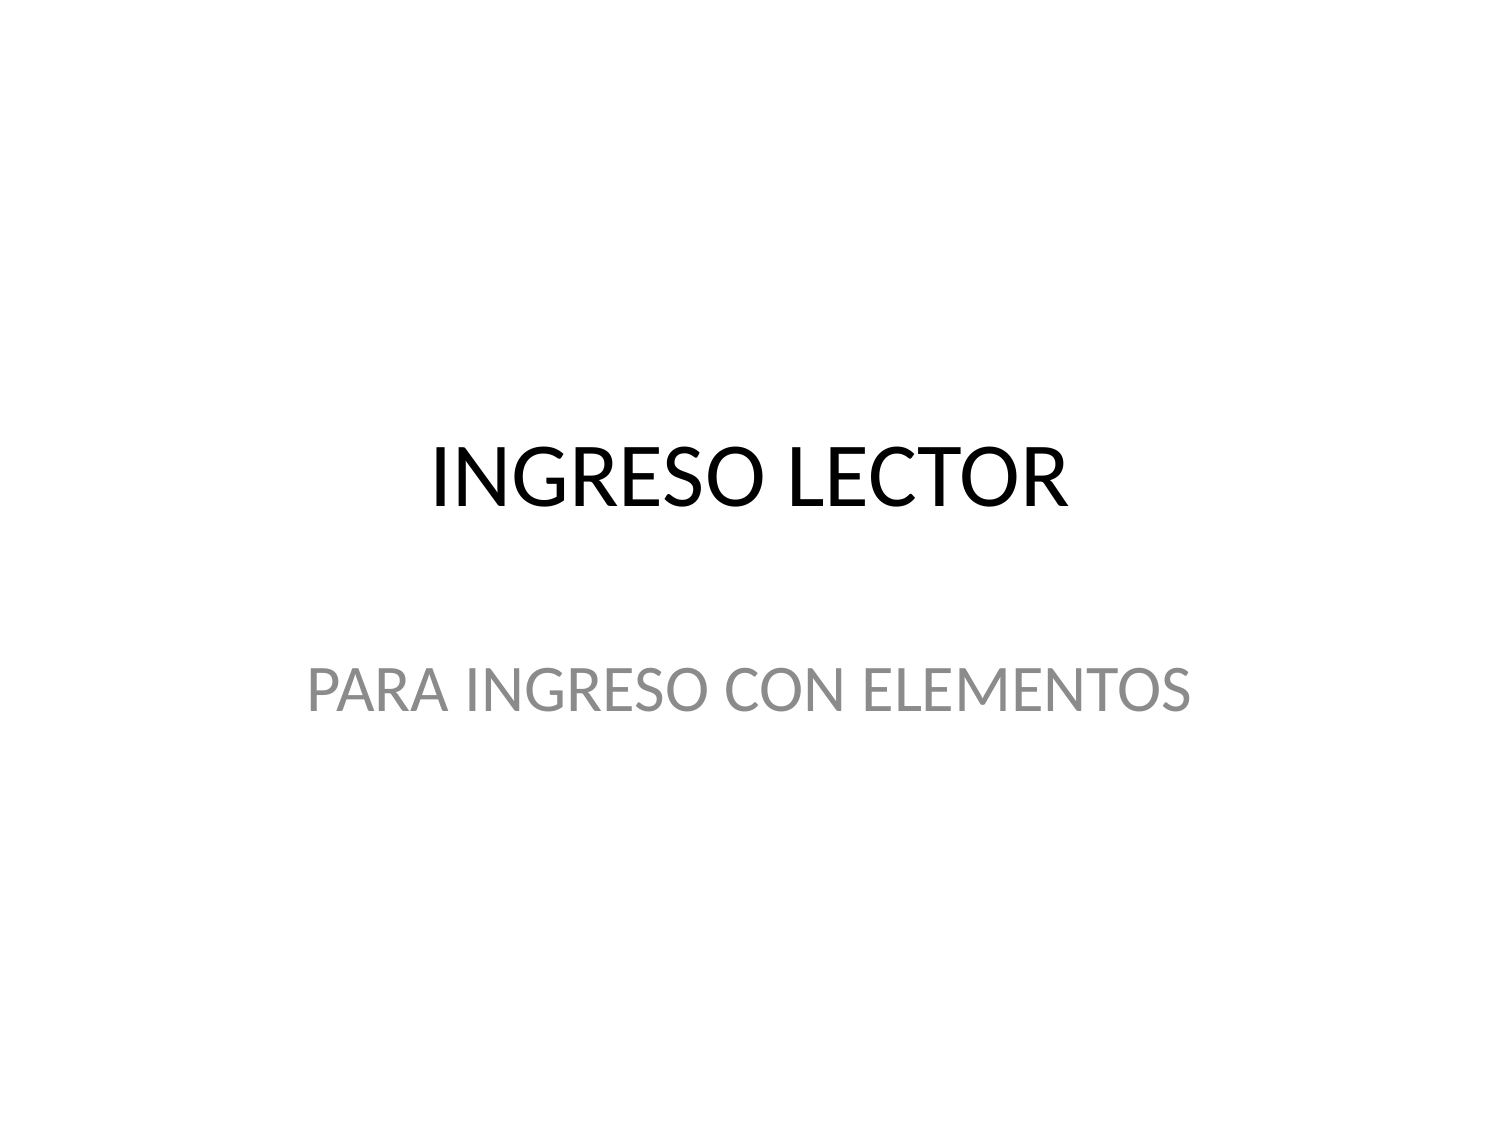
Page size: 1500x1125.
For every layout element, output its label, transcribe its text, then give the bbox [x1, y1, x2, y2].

title INGRESO LECTOR [112, 349, 1388, 591]
subtitle PARA INGRESO CON ELEMENTOS [225, 637, 1275, 925]
